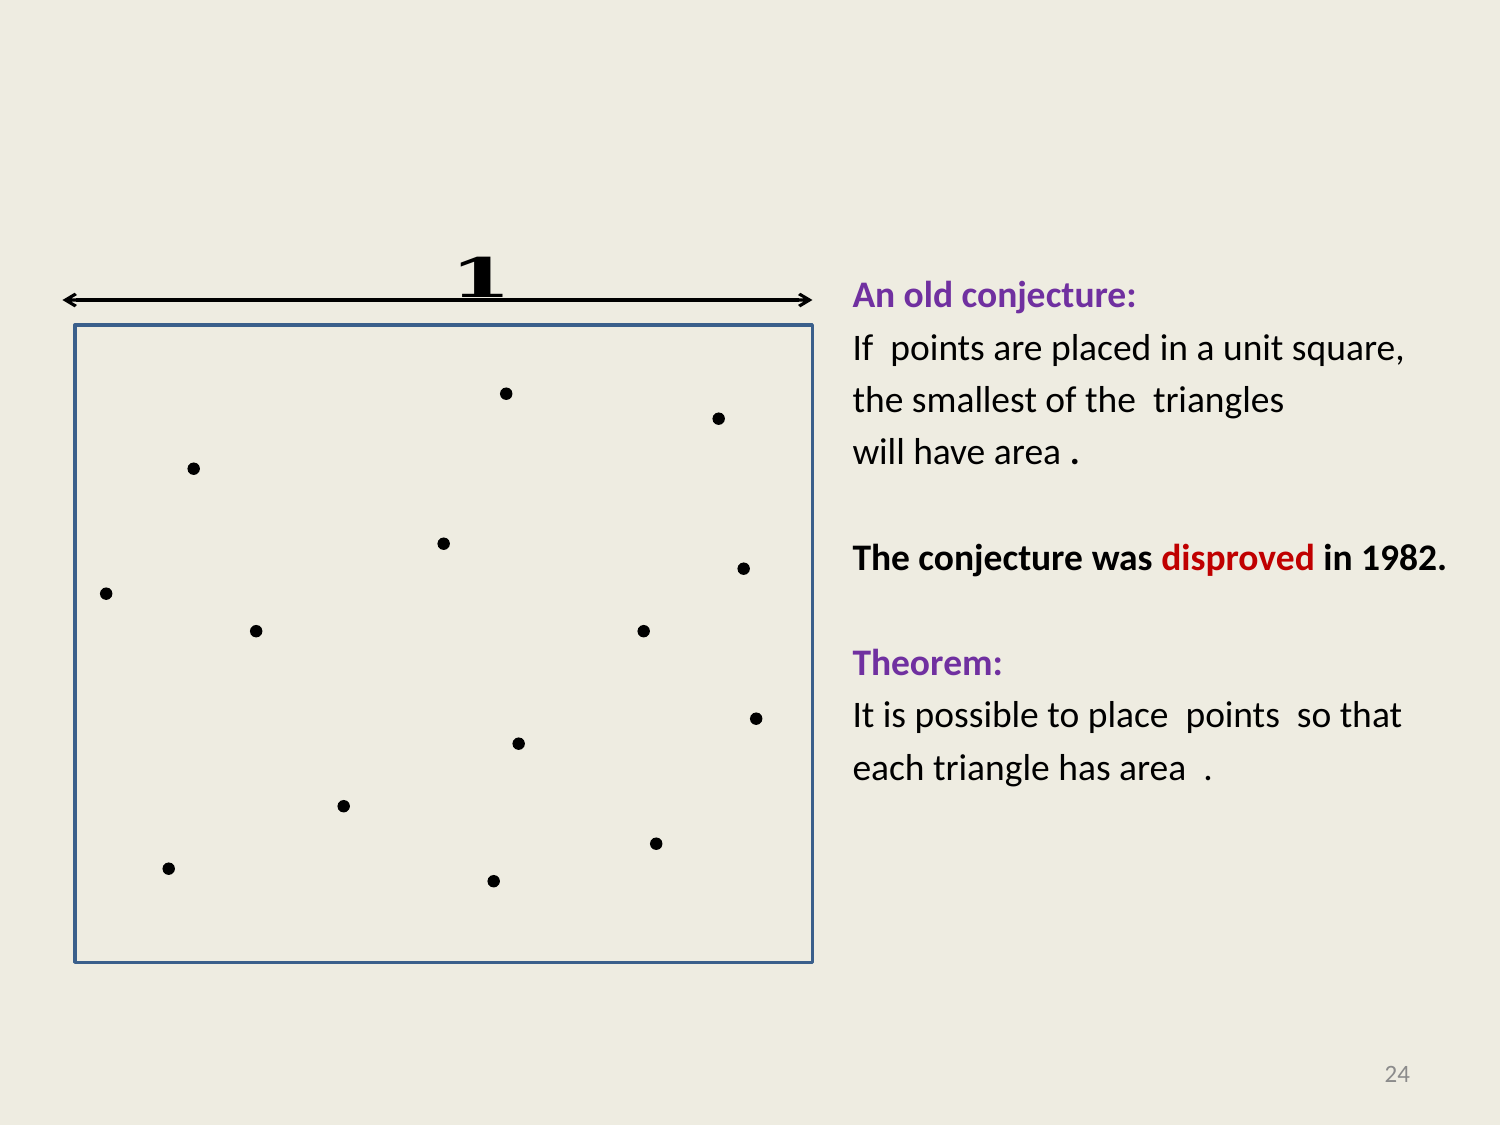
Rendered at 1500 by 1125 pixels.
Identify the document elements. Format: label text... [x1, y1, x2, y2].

text_box [73, 323, 814, 965]
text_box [99, 387, 763, 888]
slide_number 24 [1074, 1042, 1425, 1103]
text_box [62, 249, 813, 311]
